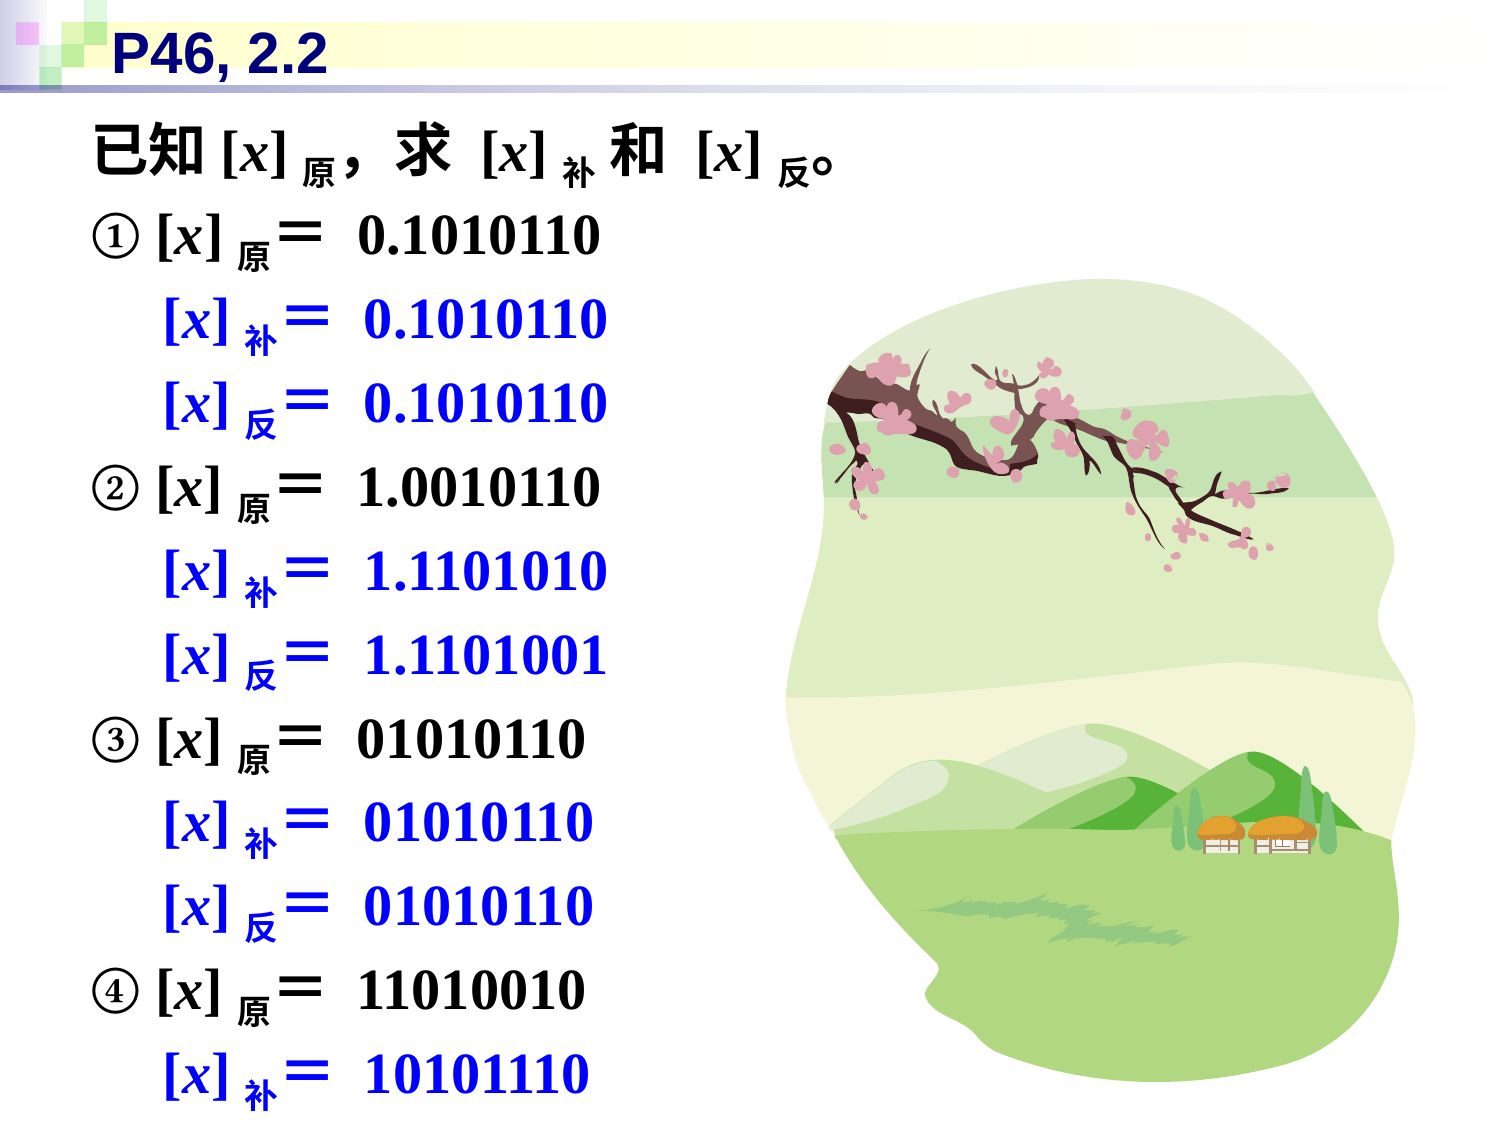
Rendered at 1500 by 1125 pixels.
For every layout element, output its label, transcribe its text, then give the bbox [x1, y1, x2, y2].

picture [785, 278, 1416, 1083]
list 已知[x]原，求 [x]补 和 [x]反。 ① [x]原＝ 0.1010110 [x]补＝ 0.1010110 [x]反＝ 0.1010110 ② [x]原＝ 1.0010110 [x]补＝ 1.1101010 [x]反＝ 1.1101001 ③ [x]原＝ 01010110 [x]补＝ 01010110 [x]反＝ 01010110 ④ [x]原＝ 11010010 [x]补＝ 10101110 [x]反＝ 10101101 [75, 105, 1447, 1094]
title P46, 2.2 [96, 7, 1447, 94]
slide_number [1074, 1024, 1426, 1101]
